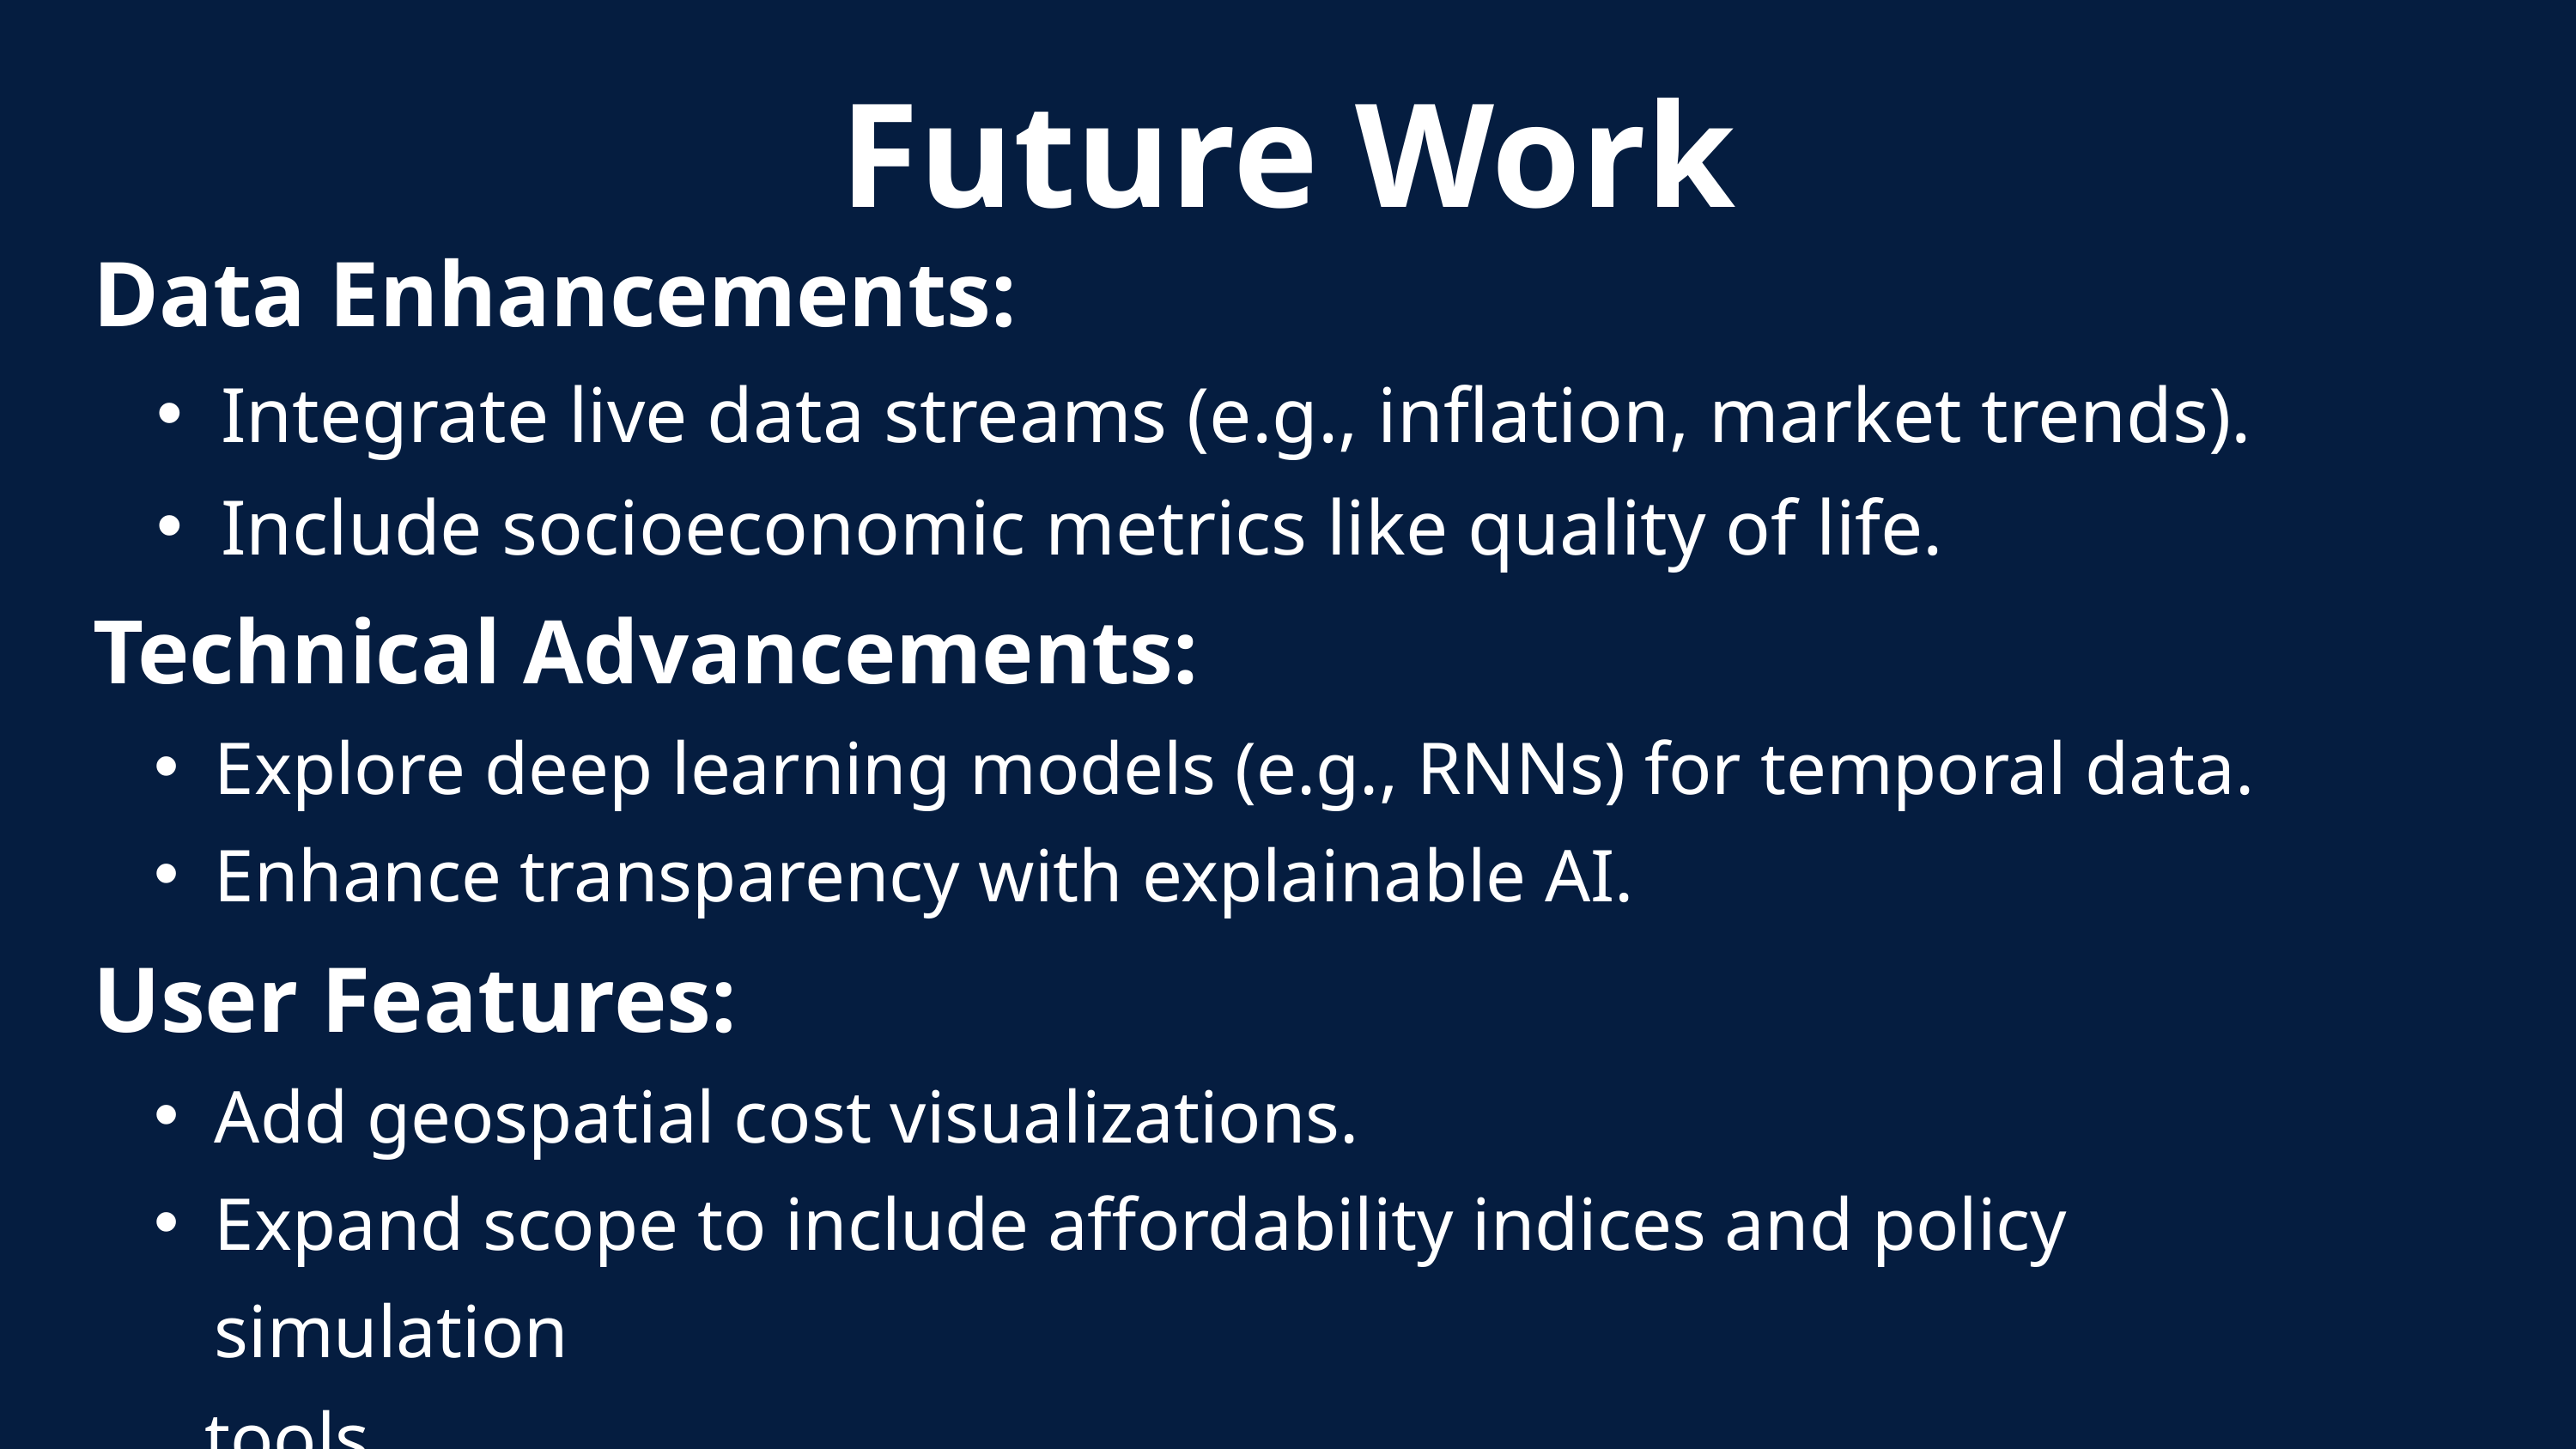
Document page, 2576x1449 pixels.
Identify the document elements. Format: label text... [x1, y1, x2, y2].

text_box Data Enhancements: Integrate live data streams (e.g., inflation, market trends). Include socioeconomic metrics like quality of life. Technical Advancements: Explore deep learning models (e.g., RNNs) for temporal data. Enhance transparency with explainable AI. User Features: Add geospatial cost visualizations. Expand scope to include affordability indices and policy simulation tools. [93, 210, 2432, 1449]
text_box Future Work [402, 37, 2174, 210]
